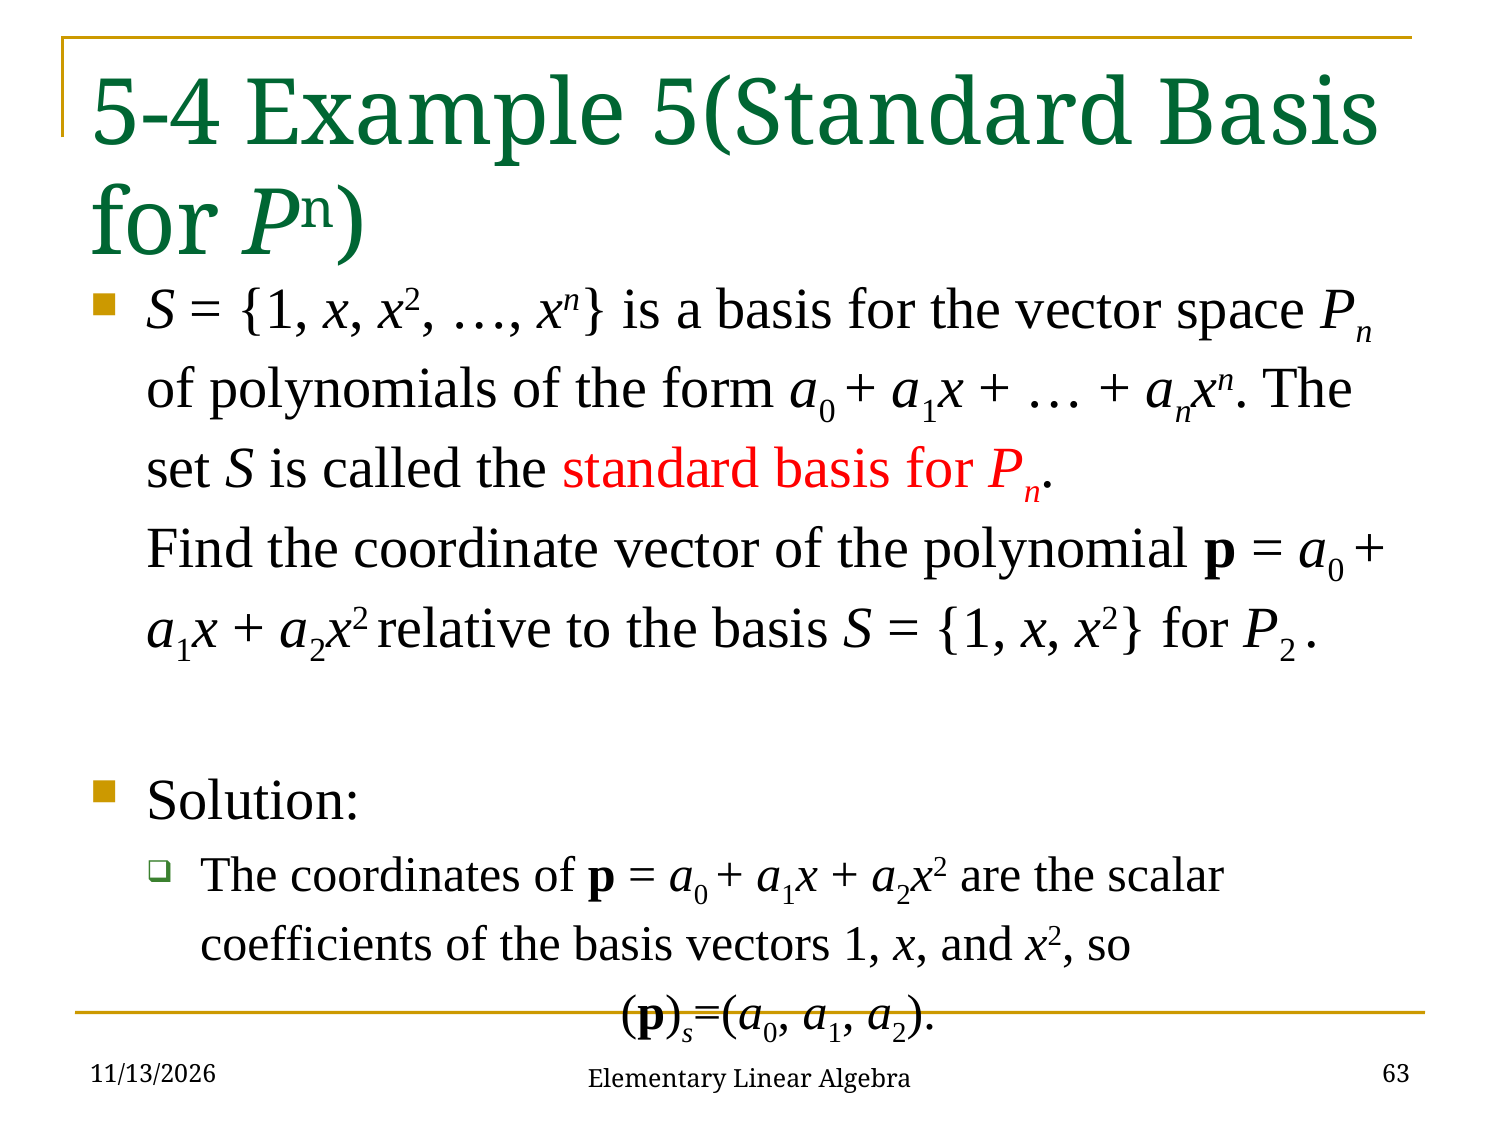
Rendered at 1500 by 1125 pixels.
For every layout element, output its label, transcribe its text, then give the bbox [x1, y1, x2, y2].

title 5-4 Example 5(Standard Basis for Pn) [75, 45, 1425, 233]
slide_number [74, 1023, 426, 1100]
footer Elementary Linear Algebra [512, 1024, 988, 1101]
slide_number 63 [1074, 1023, 1426, 1100]
list S = {1, x, x2, …, xn} is a basis for the vector space Pn of polynomials of the form a0 + a1x + … + anxn. The set S is called the standard basis for Pn. Find the coordinate vector of the polynomial p = a0 + a1x + a2x2 relative to the basis S = {1, x, x2} for P2 . Solution: The coordinates of p = a0 + a1x + a2x2 are the scalar coefficients of the basis vectors 1, x, and x2, so (p)s=(a0, a1, a2). [75, 262, 1425, 1006]
